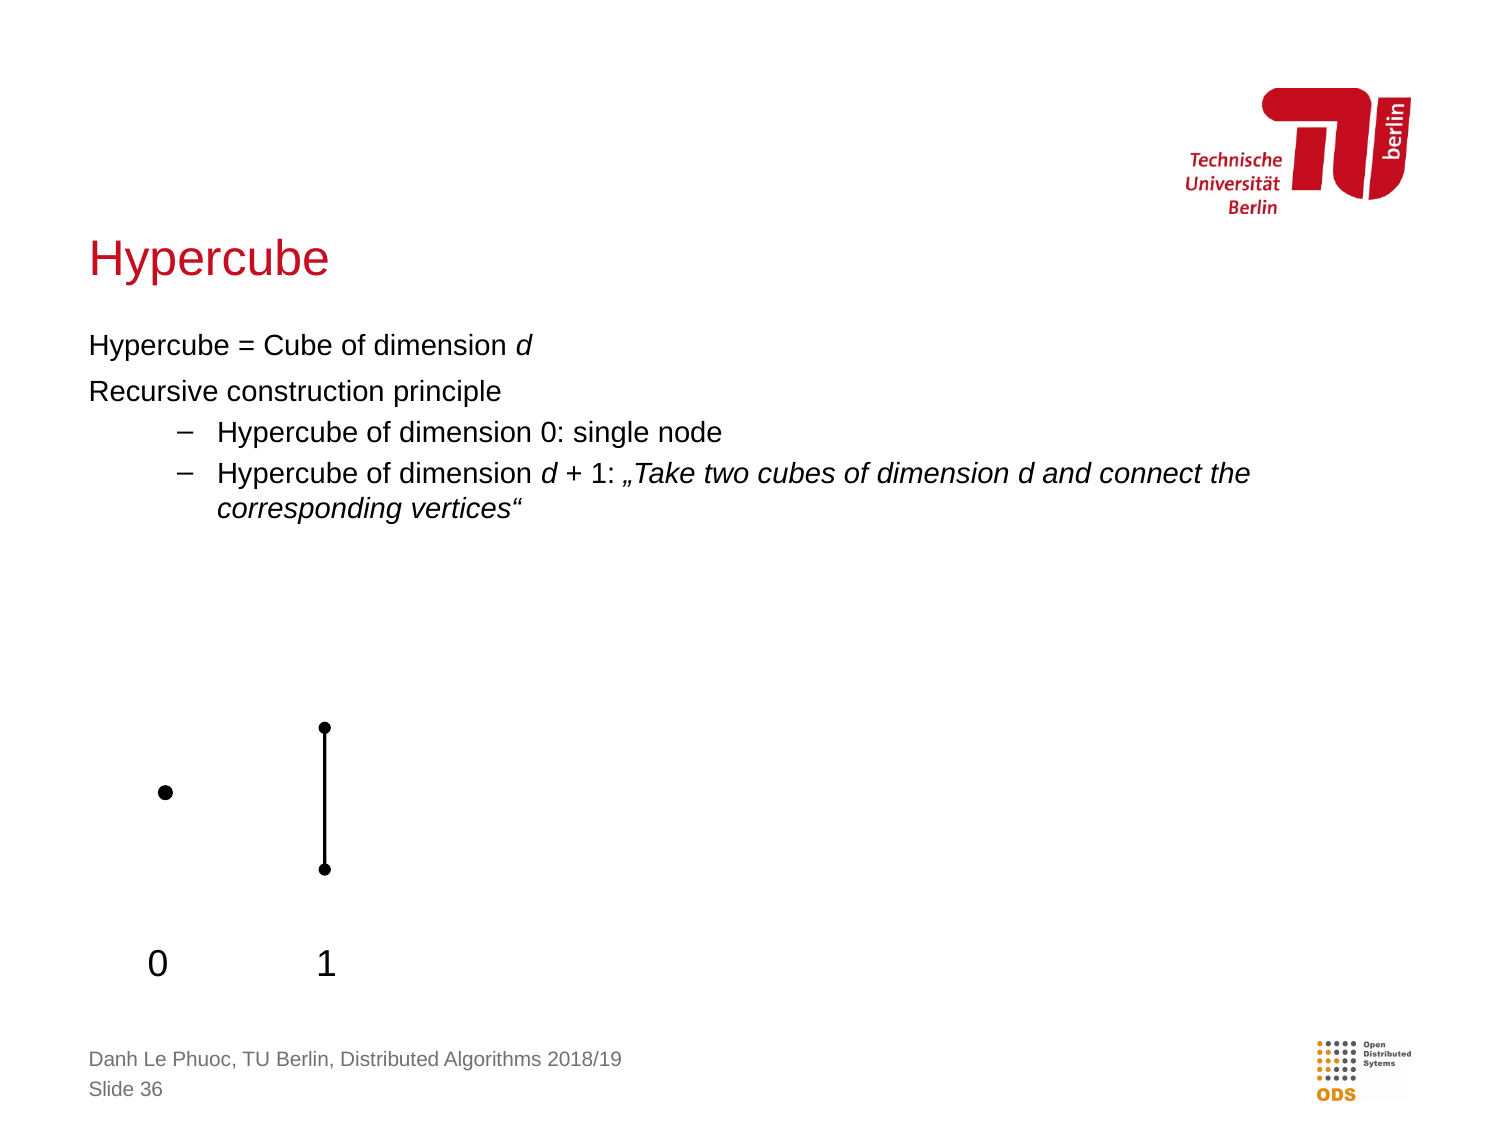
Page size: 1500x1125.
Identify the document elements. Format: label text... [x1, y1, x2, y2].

list Hypercube = Cube of dimension d Recursive construction principle Hypercube of dimension 0: single node Hypercube of dimension d + 1: „Take two cubes of dimension d and connect the corresponding vertices“ [88, 315, 1411, 983]
text_box [318, 721, 331, 876]
title Hypercube [88, 222, 1411, 286]
text_box 0 [132, 931, 184, 992]
text_box 1 [301, 931, 352, 992]
picture [1317, 1041, 1411, 1101]
footer Danh Le Phuoc, TU Berlin, Distributed Algorithms 2018/19 [88, 1045, 1176, 1071]
text_box [159, 786, 172, 799]
slide_number Slide 36 [88, 1075, 1176, 1101]
picture [1186, 88, 1411, 214]
